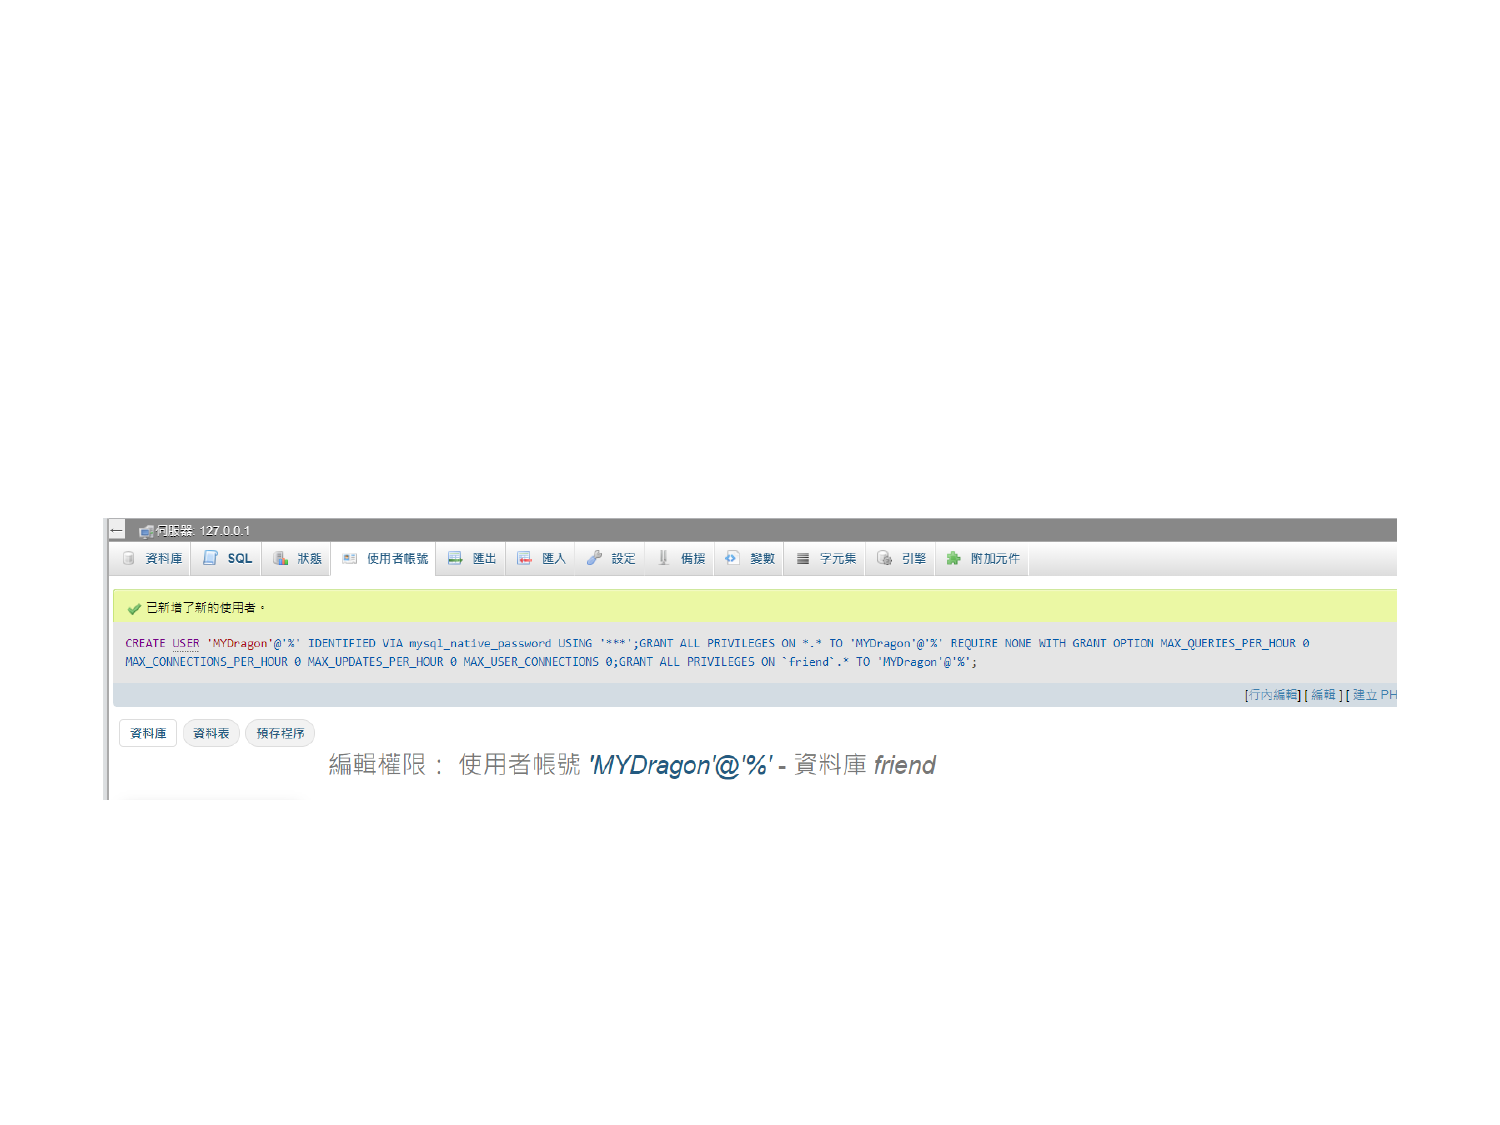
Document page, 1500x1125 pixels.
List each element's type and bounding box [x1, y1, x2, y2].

list [103, 513, 1397, 800]
